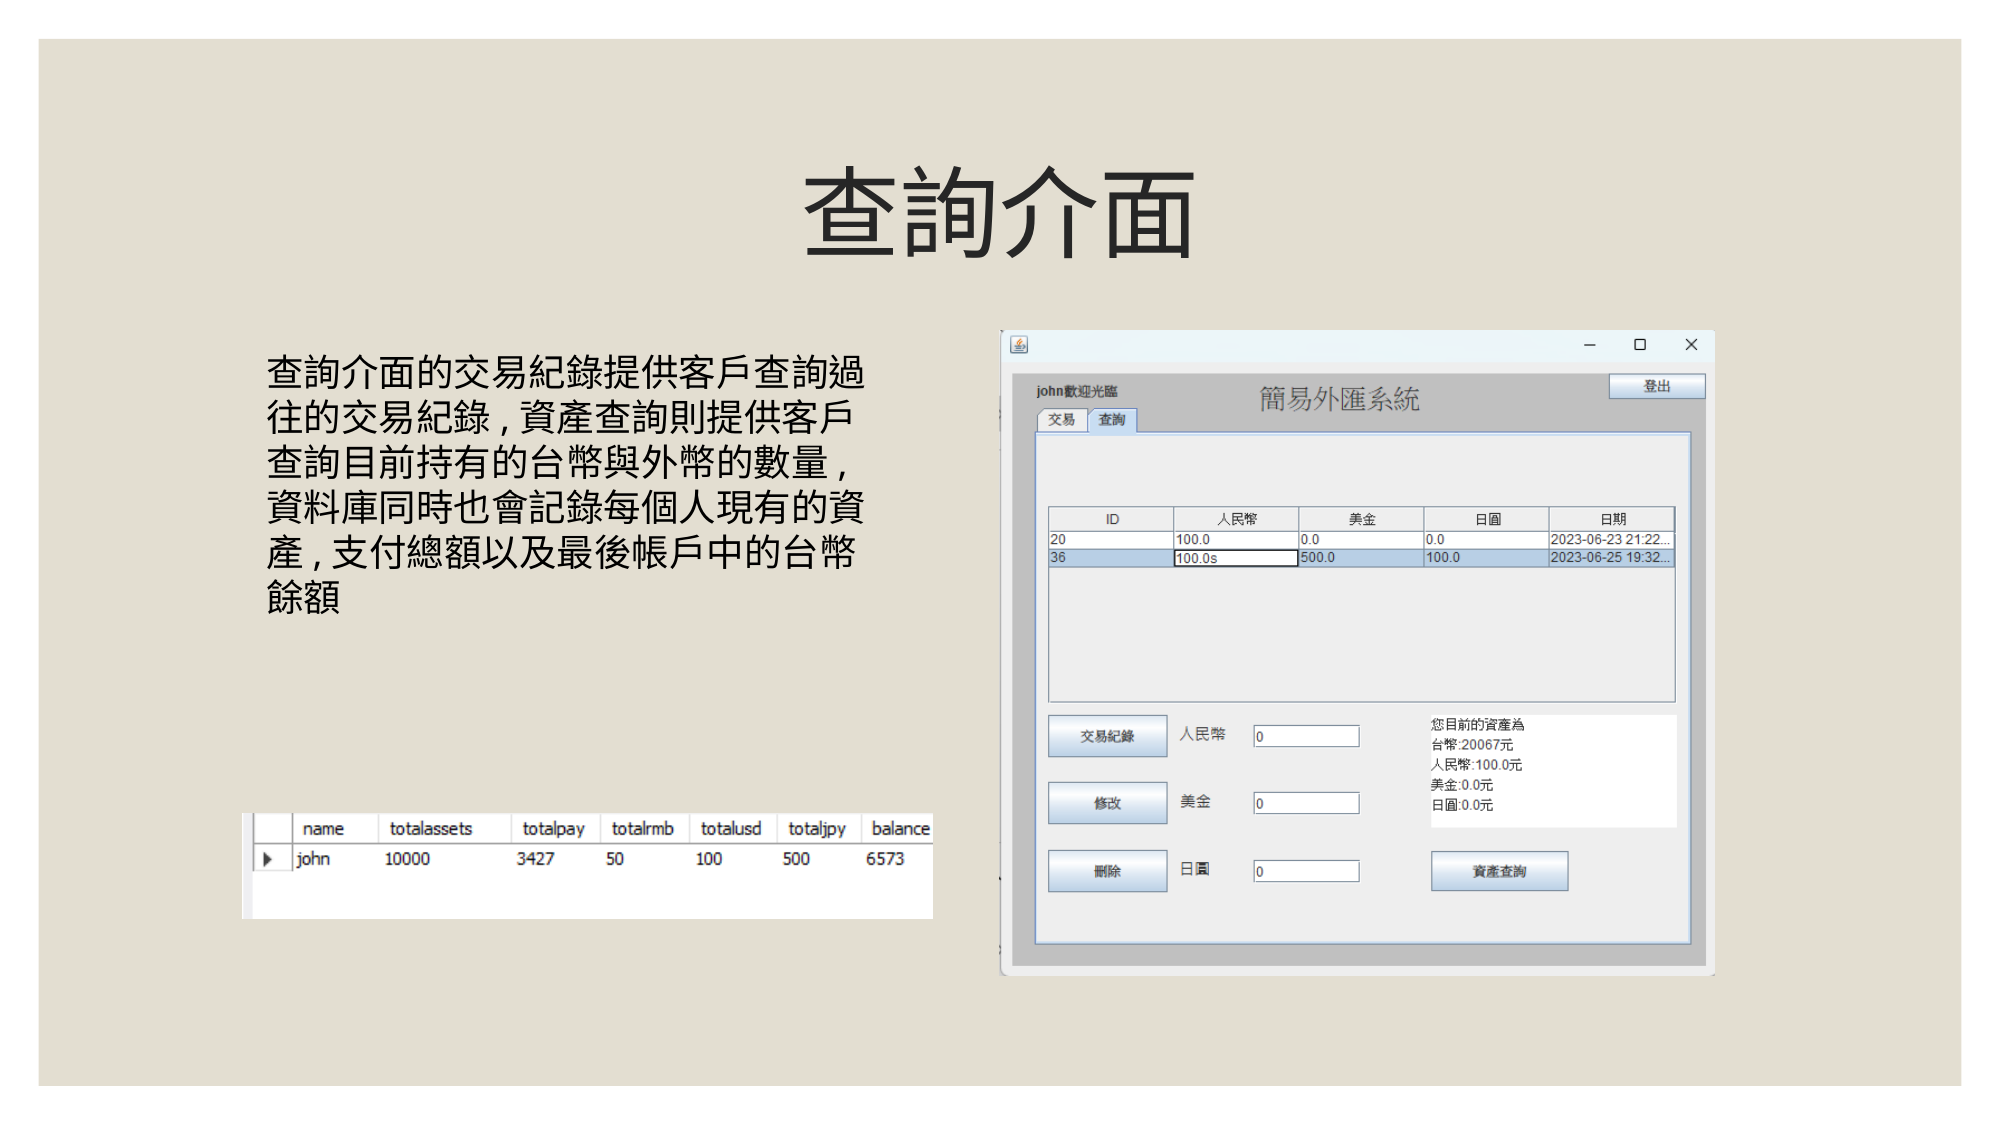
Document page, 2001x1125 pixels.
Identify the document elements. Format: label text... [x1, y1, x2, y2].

text_box 查詢介面的交易紀錄提供客戶查詢過往的交易紀錄,資產查詢則提供客戶查詢目前持有的台幣與外幣的數量,資料庫同時也會記錄每個人現有的資產,支付總額以及最後帳戶中的台幣餘額 [251, 341, 890, 627]
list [999, 330, 1715, 976]
title 查詢介面 [174, 105, 1825, 331]
picture [242, 813, 933, 919]
